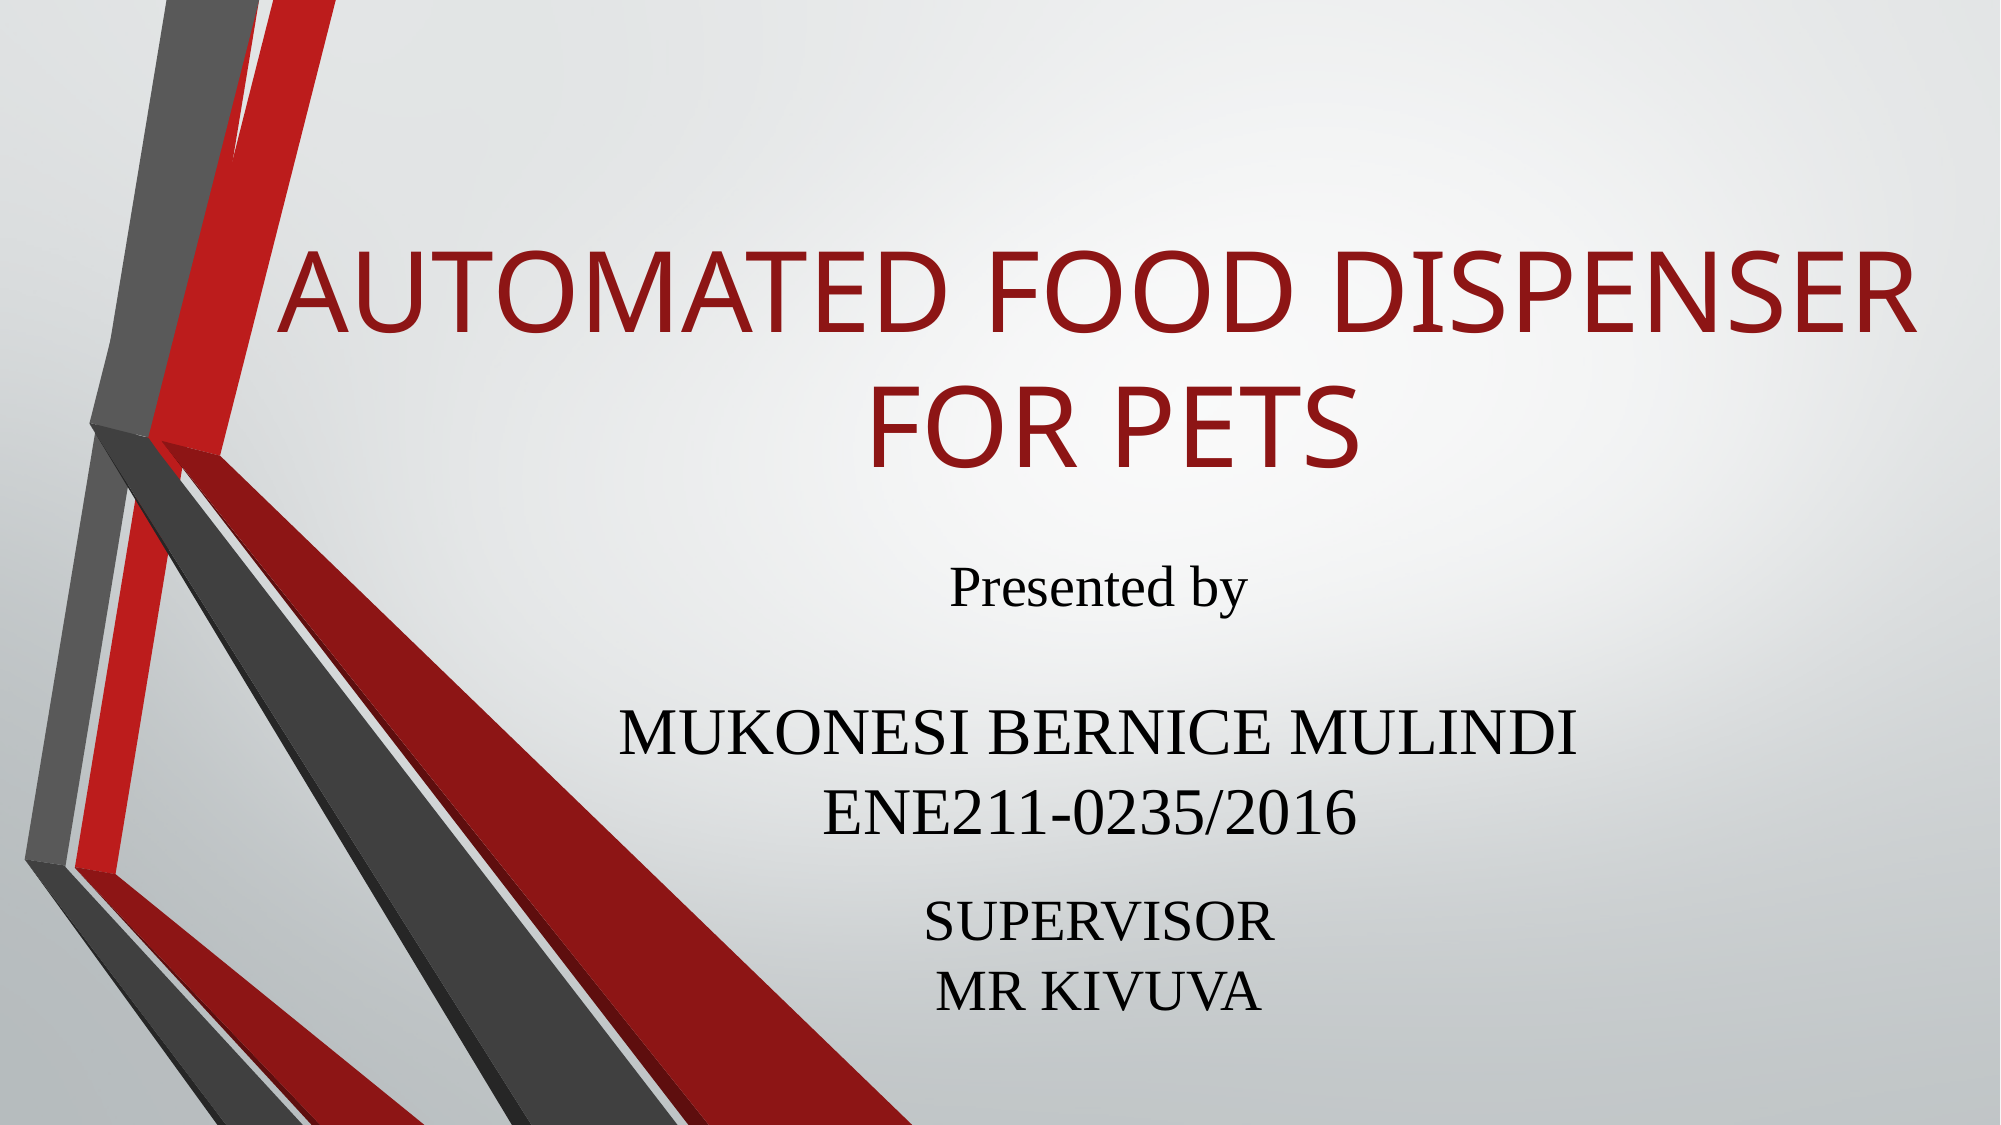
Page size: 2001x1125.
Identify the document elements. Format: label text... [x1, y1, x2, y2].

title AUTOMATED FOOD DISPENSER FOR PETS [87, 68, 2000, 498]
text_box SUPERVISOR MR KIVUVA [571, 874, 1627, 1030]
text_box Presented by MUKONESI BERNICE MULINDI ENE211-0235/2016 [589, 540, 1609, 856]
